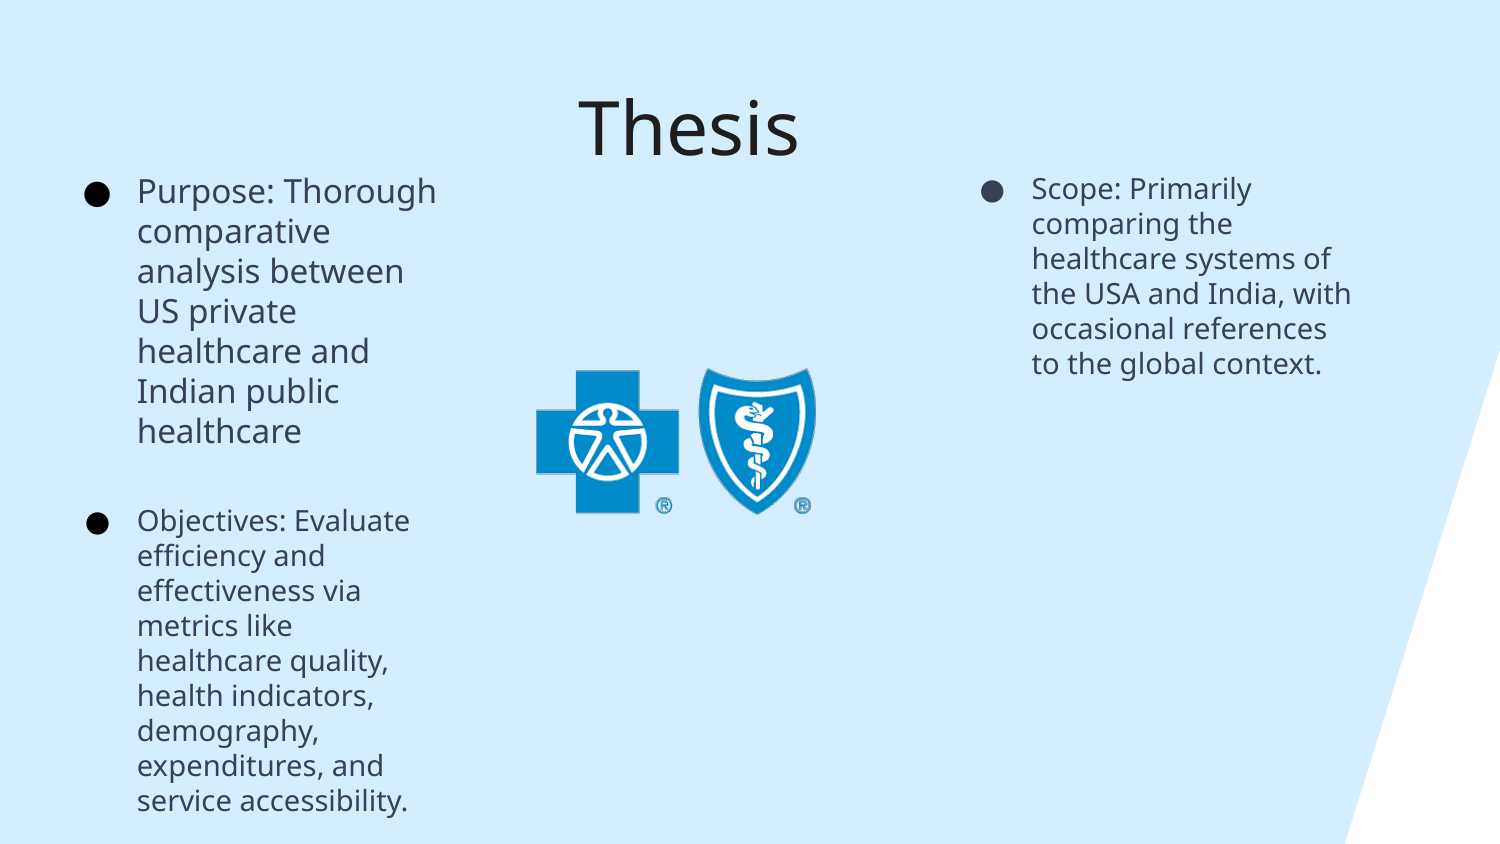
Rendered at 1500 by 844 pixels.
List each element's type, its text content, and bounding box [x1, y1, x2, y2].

picture [489, 331, 857, 541]
text_box Purpose: Thorough comparative analysis between US private healthcare and Indian public healthcare Objectives: Evaluate efficiency and effectiveness via metrics like healthcare quality, health indicators, demography, expenditures, and service accessibility. [46, 155, 460, 464]
text_box Scope: Primarily comparing the healthcare systems of the USA and India, with occasional references to the global context. [941, 155, 1370, 409]
title Thesis [66, 65, 1332, 186]
